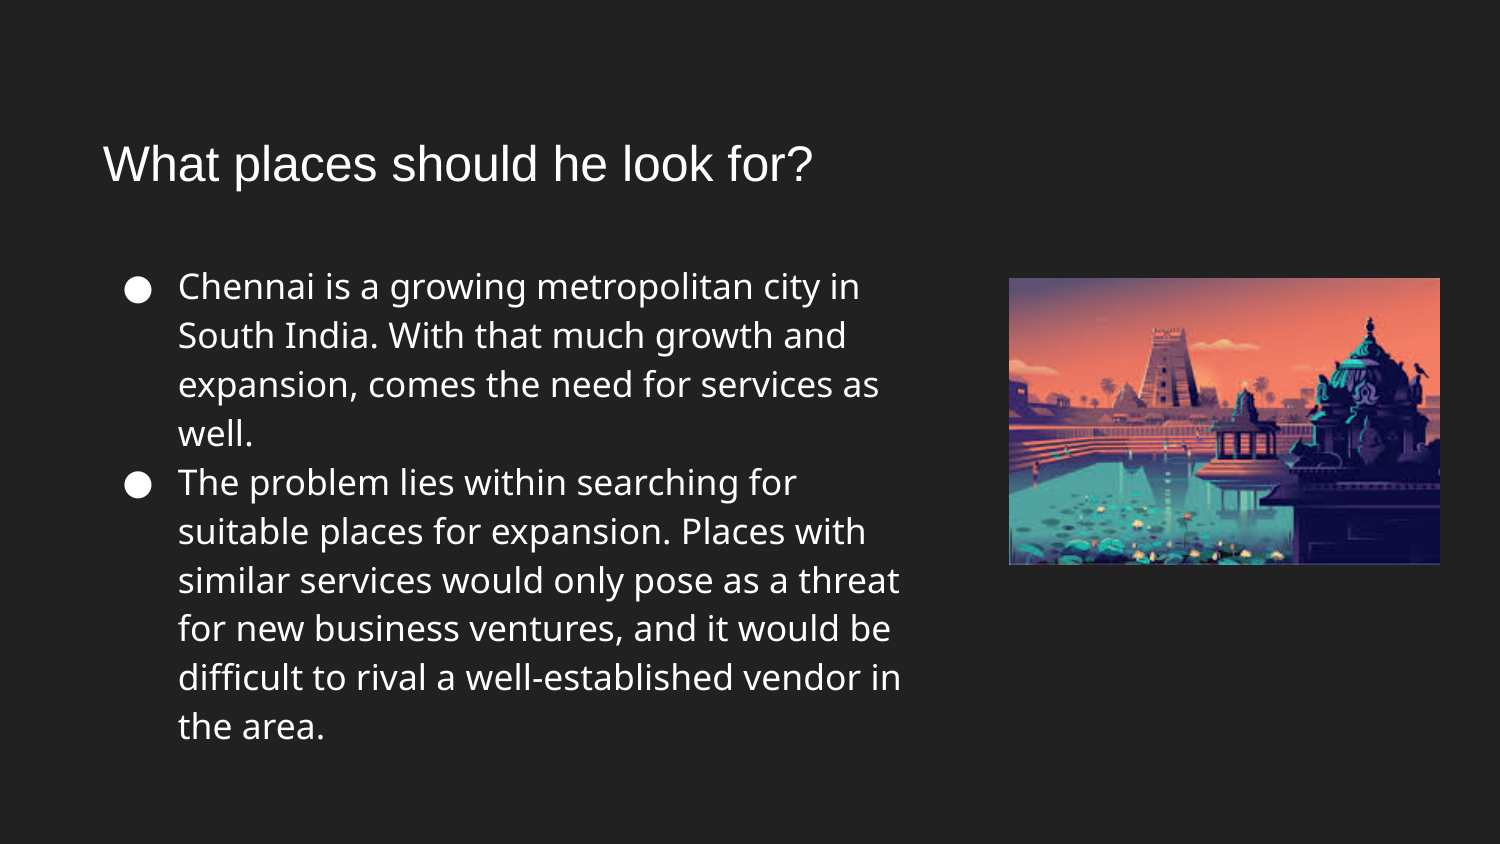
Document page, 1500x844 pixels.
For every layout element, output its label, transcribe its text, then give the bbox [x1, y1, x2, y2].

title What places should he look for? [87, 116, 941, 242]
picture [1009, 278, 1440, 566]
title Chennai is a growing metropolitan city in South India. With that much growth and expansion, comes the need for services as well. The problem lies within searching for suitable places for expansion. Places with similar services would only pose as a threat for new business ventures, and it would be difficult to rival a well-established vendor in the area. [87, 242, 941, 746]
